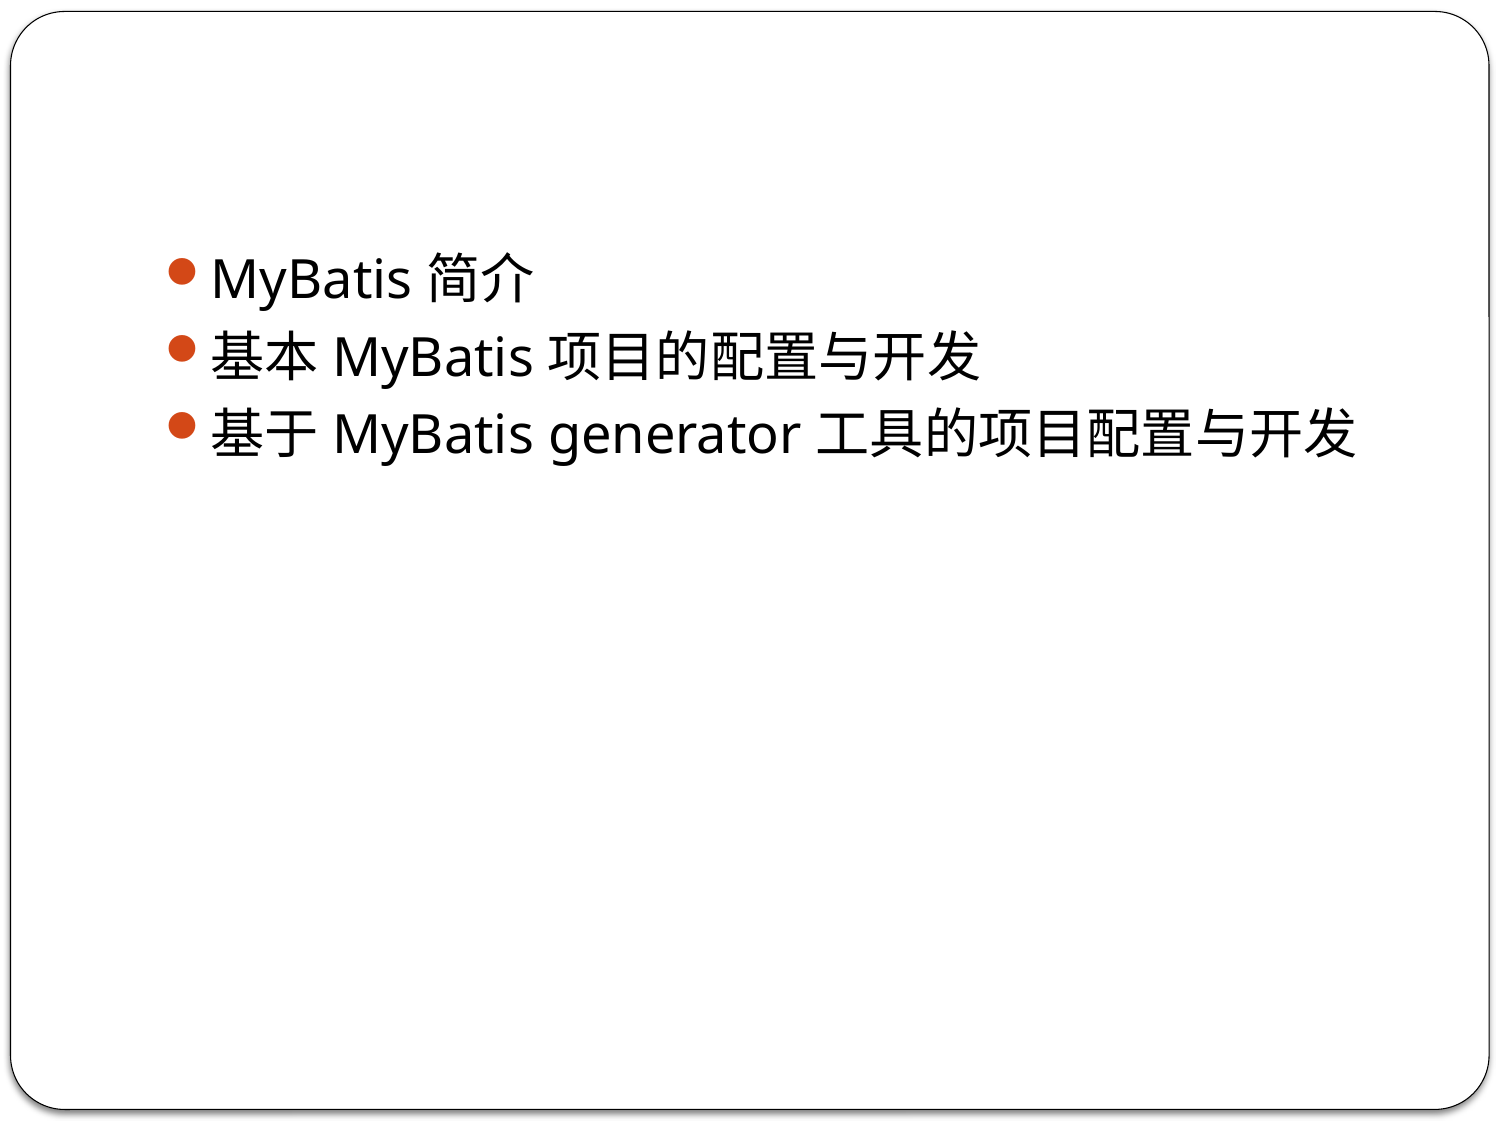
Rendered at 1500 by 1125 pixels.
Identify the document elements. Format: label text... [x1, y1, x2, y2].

list MyBatis简介 基本MyBatis项目的配置与开发 基于MyBatis generator工具的项目配置与开发 [150, 237, 1425, 988]
